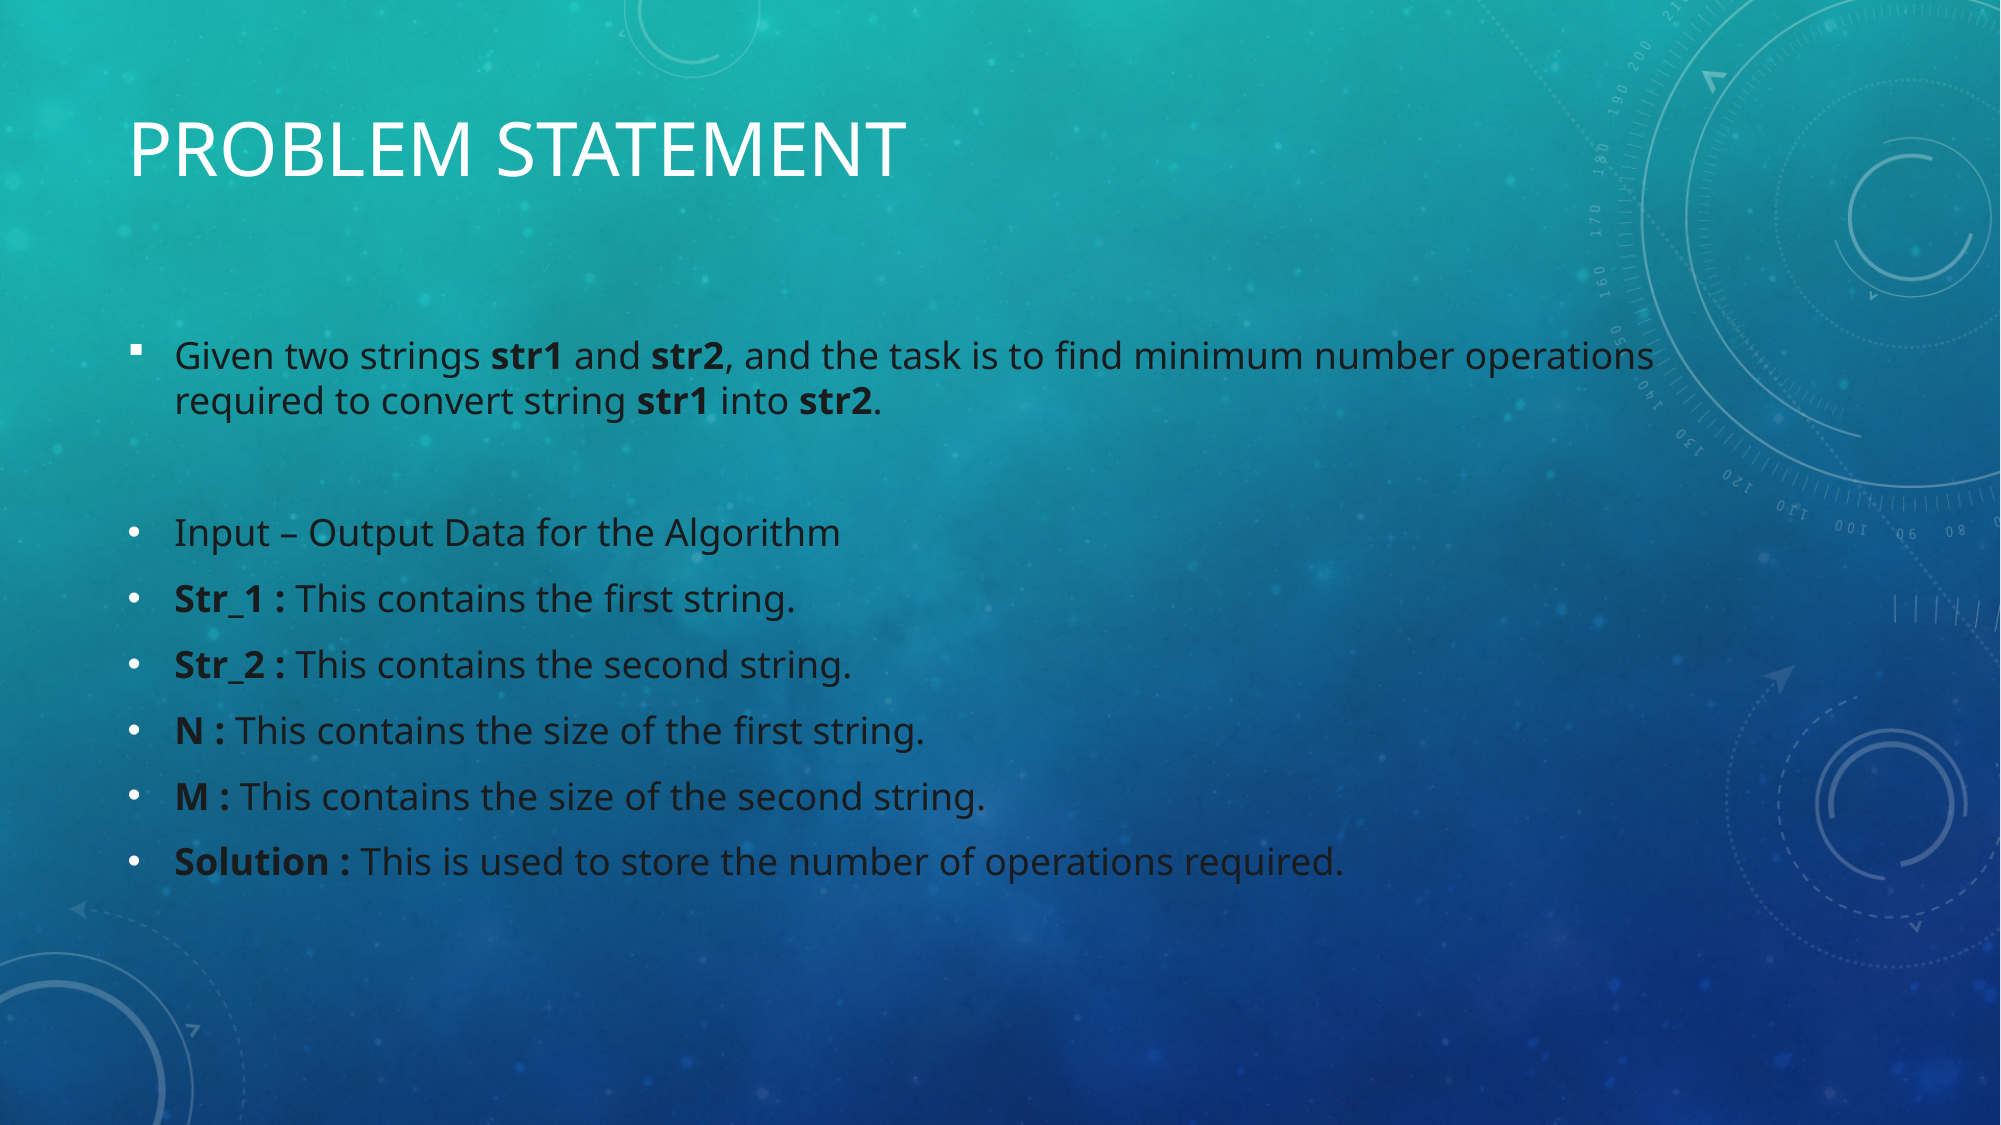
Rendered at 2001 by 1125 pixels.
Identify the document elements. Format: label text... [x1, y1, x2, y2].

picture [0, 0, 2001, 1125]
list Given two strings str1 and str2, and the task is to find minimum number operations required to convert string str1 into str2. Input – Output Data for the Algorithm Str_1 : This contains the first string. Str_2 : This contains the second string. N : This contains the size of the first string. M : This contains the size of the second string. Solution : This is used to store the number of operations required. [112, 303, 1775, 1044]
title PROBLEM STATEMENT [112, 29, 1775, 264]
